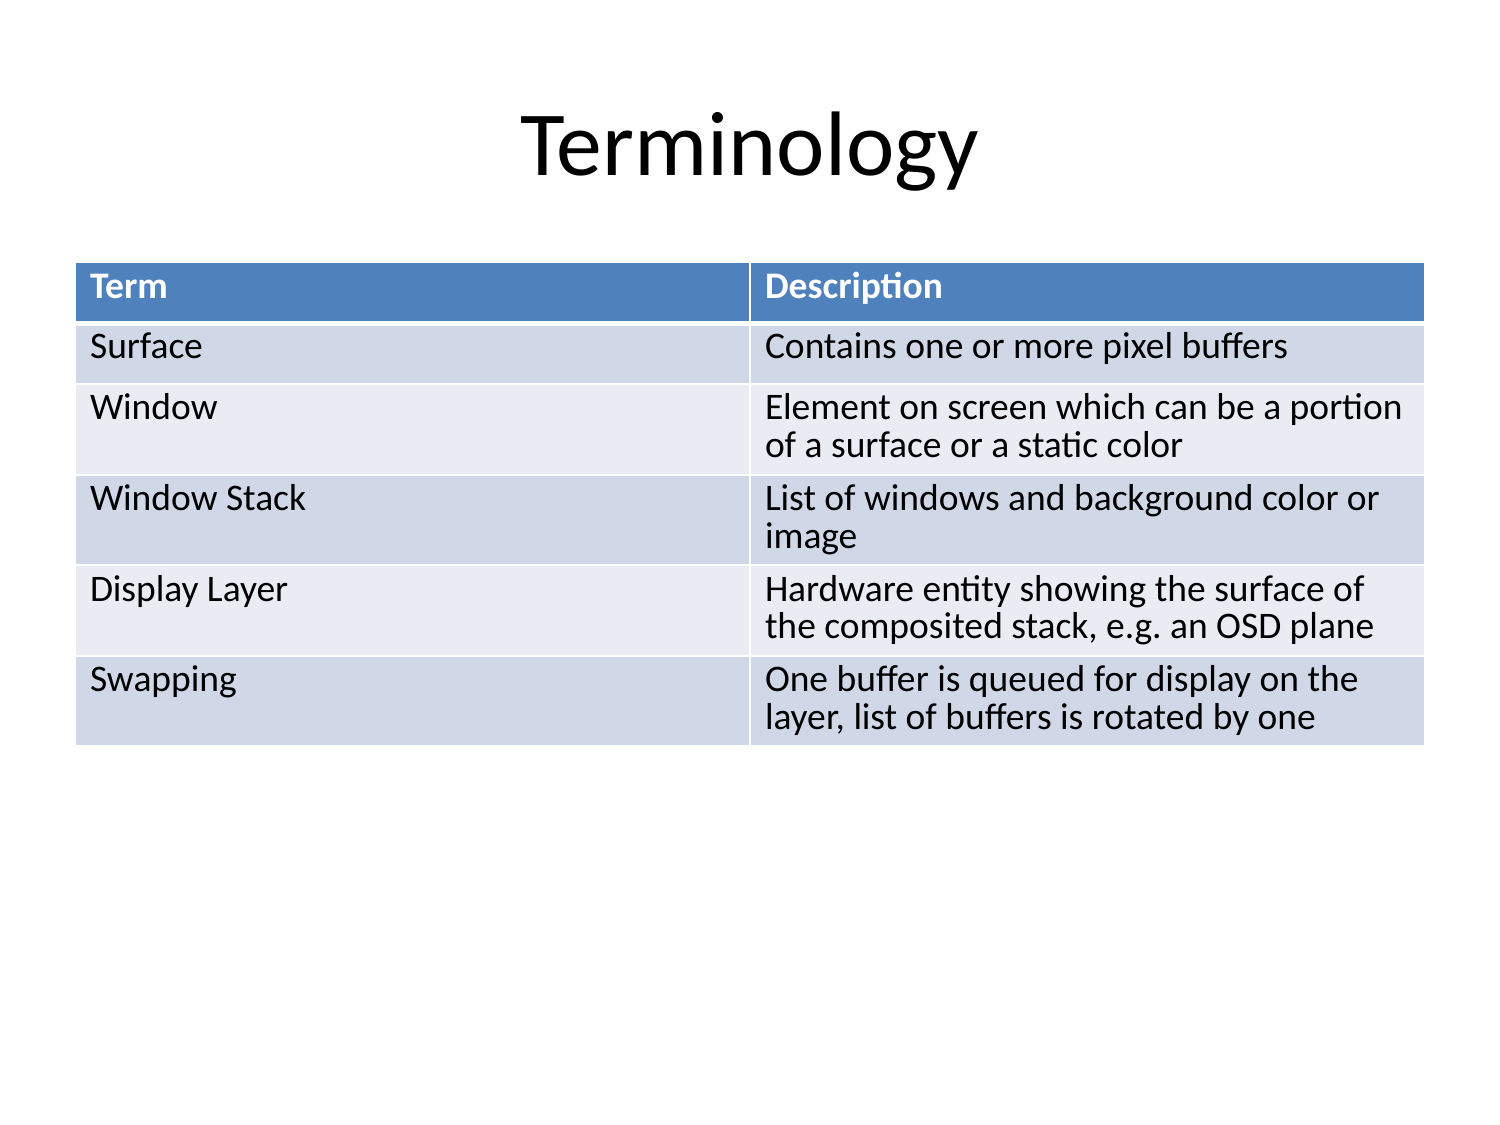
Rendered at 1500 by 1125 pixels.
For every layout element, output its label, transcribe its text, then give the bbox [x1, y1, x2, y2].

table_cell Display Layer [76, 566, 749, 655]
table_cell Contains one or more pixel buffers [751, 326, 1424, 383]
table_cell Window Stack [76, 476, 749, 564]
table_header Term [76, 263, 749, 321]
table_cell Swapping [76, 657, 749, 745]
table_cell List of windows and background color or image [751, 476, 1424, 564]
title Terminology [75, 45, 1425, 233]
table_cell Window [76, 385, 749, 474]
table_cell One buffer is queued for display on the layer, list of buffers is rotated by one [751, 657, 1424, 745]
table_cell Surface [76, 326, 749, 383]
table_cell Hardware entity showing the surface of the composited stack, e.g. an OSD plane [751, 566, 1424, 655]
table_cell Element on screen which can be a portion of a surface or a static color [751, 385, 1424, 474]
table_header Description [751, 263, 1424, 321]
